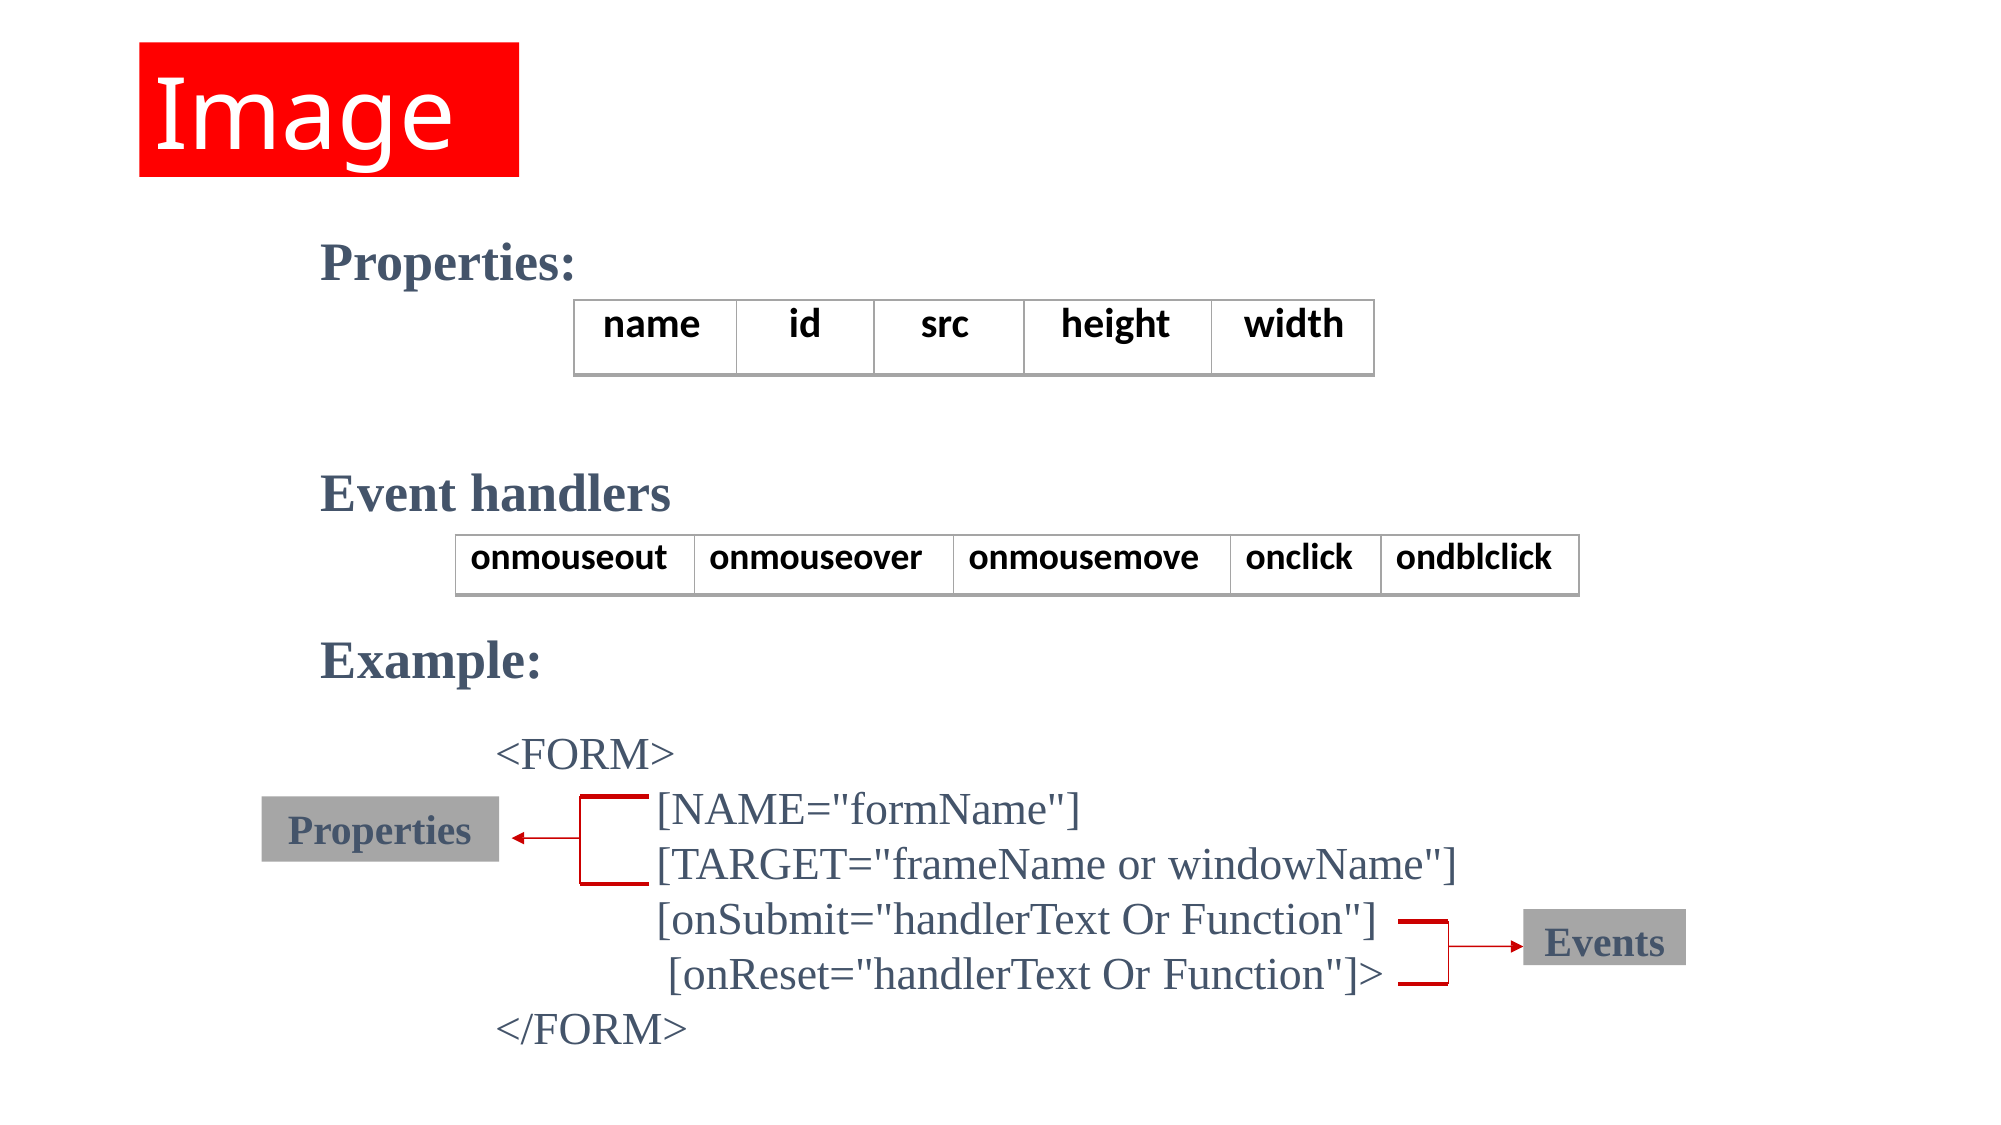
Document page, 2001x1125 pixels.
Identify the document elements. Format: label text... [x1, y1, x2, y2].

text_box Events [1523, 909, 1686, 966]
table_header src [875, 301, 1023, 373]
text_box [261, 794, 652, 887]
table_header onmouseover [695, 536, 953, 593]
table_header id [737, 301, 873, 373]
table_header height [1025, 301, 1211, 373]
text_box Properties: [318, 224, 639, 292]
text_box Event handlers [318, 455, 731, 523]
text_box Example: <FORM> [318, 622, 679, 779]
text_box [NAME="formName"] [TARGET="frameName or windowName"] [654, 776, 1468, 889]
table_header width [1212, 301, 1373, 373]
table_header onclick [1231, 536, 1380, 593]
table_header ondblclick [1382, 536, 1578, 593]
text_box [onSubmit="handlerText Or Function"] [onReset="handlerText Or Function"]> </FORM> [492, 886, 1387, 1054]
text_box Image [139, 42, 520, 177]
table_header onmouseout [456, 536, 694, 593]
table_header name [575, 301, 736, 373]
table_header onmousemove [954, 536, 1230, 593]
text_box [1398, 919, 1524, 987]
